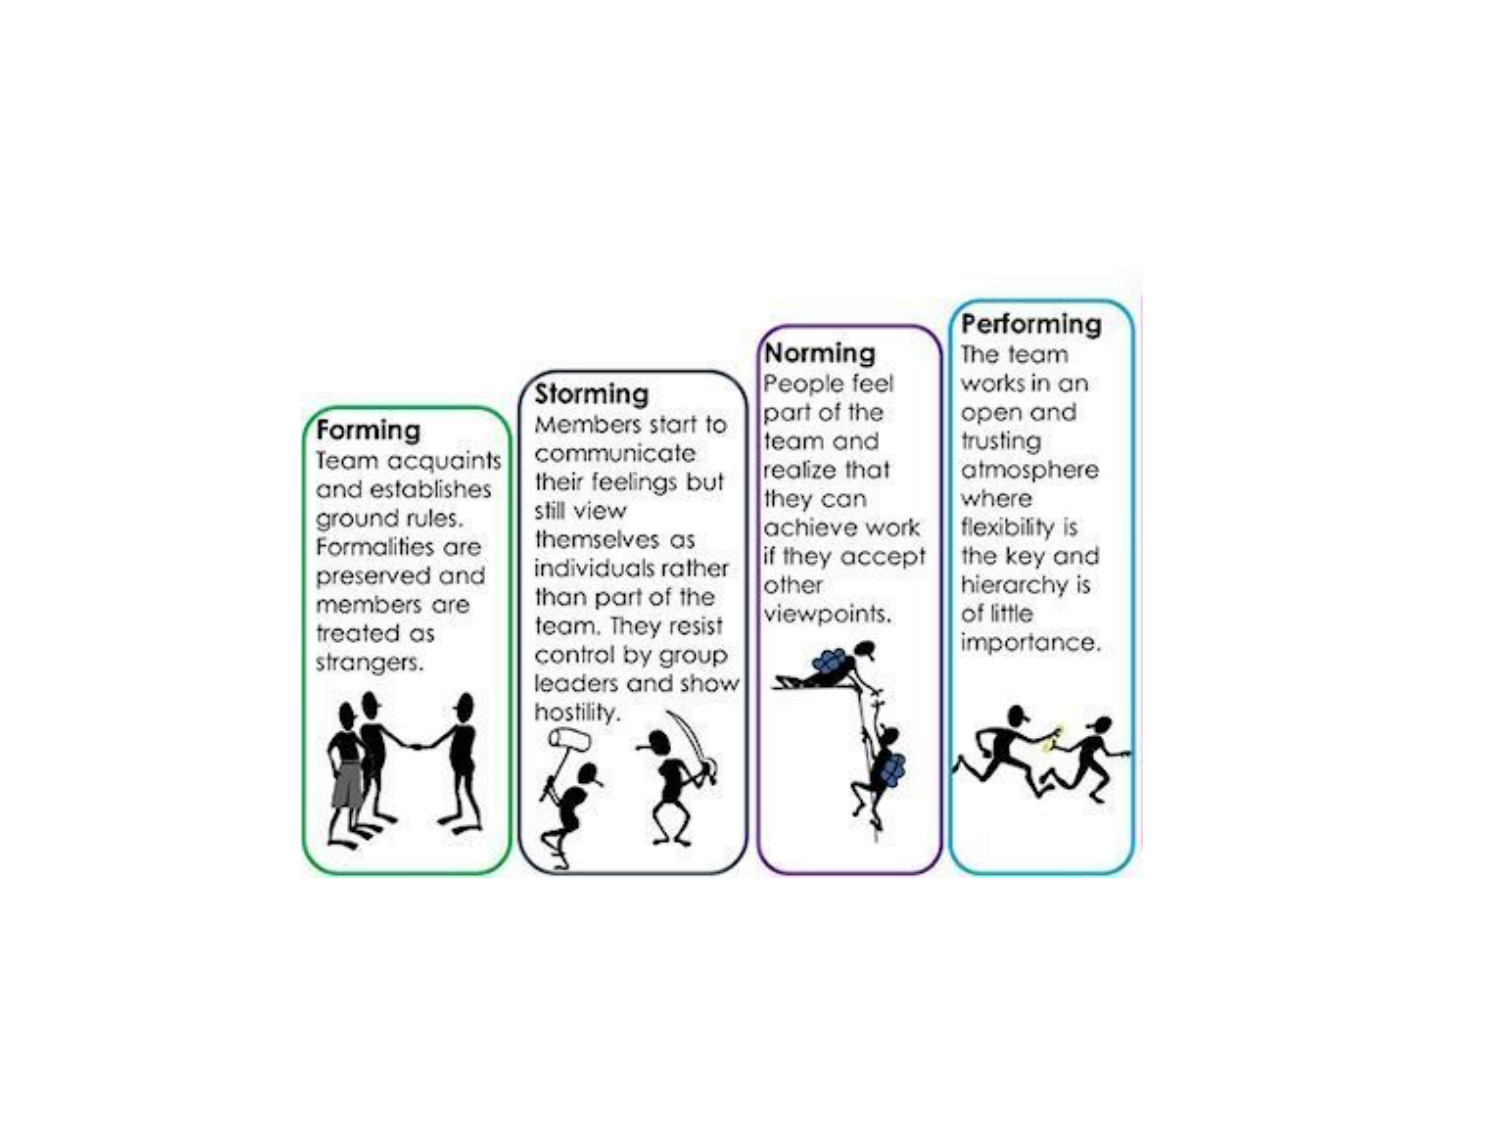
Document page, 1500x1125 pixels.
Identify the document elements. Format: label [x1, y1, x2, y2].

list [300, 266, 1143, 878]
